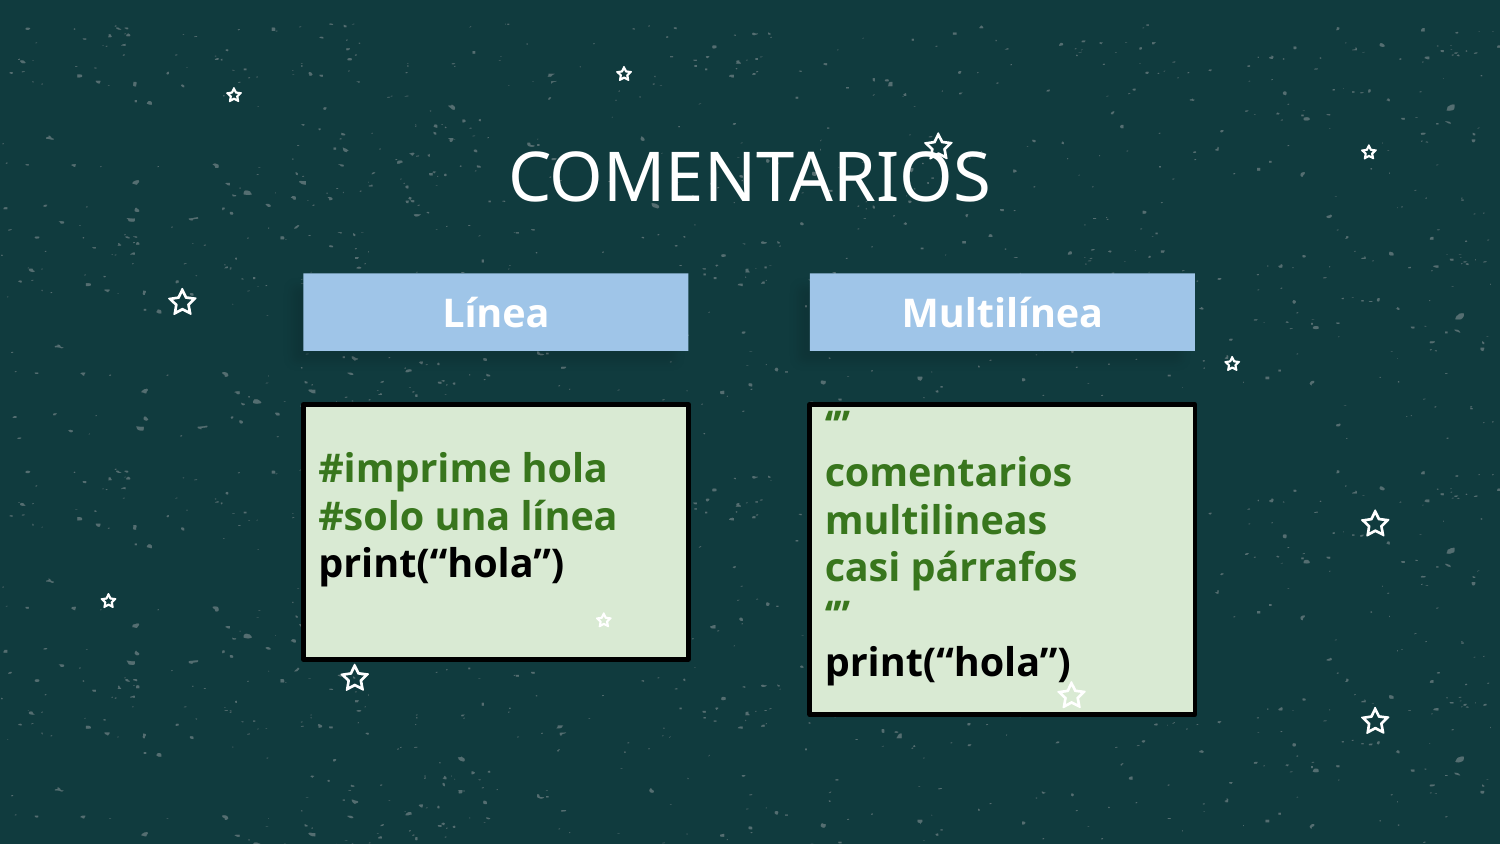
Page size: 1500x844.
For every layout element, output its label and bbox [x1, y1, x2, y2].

picture [0, 0, 1500, 844]
text_box [101, 66, 1389, 734]
